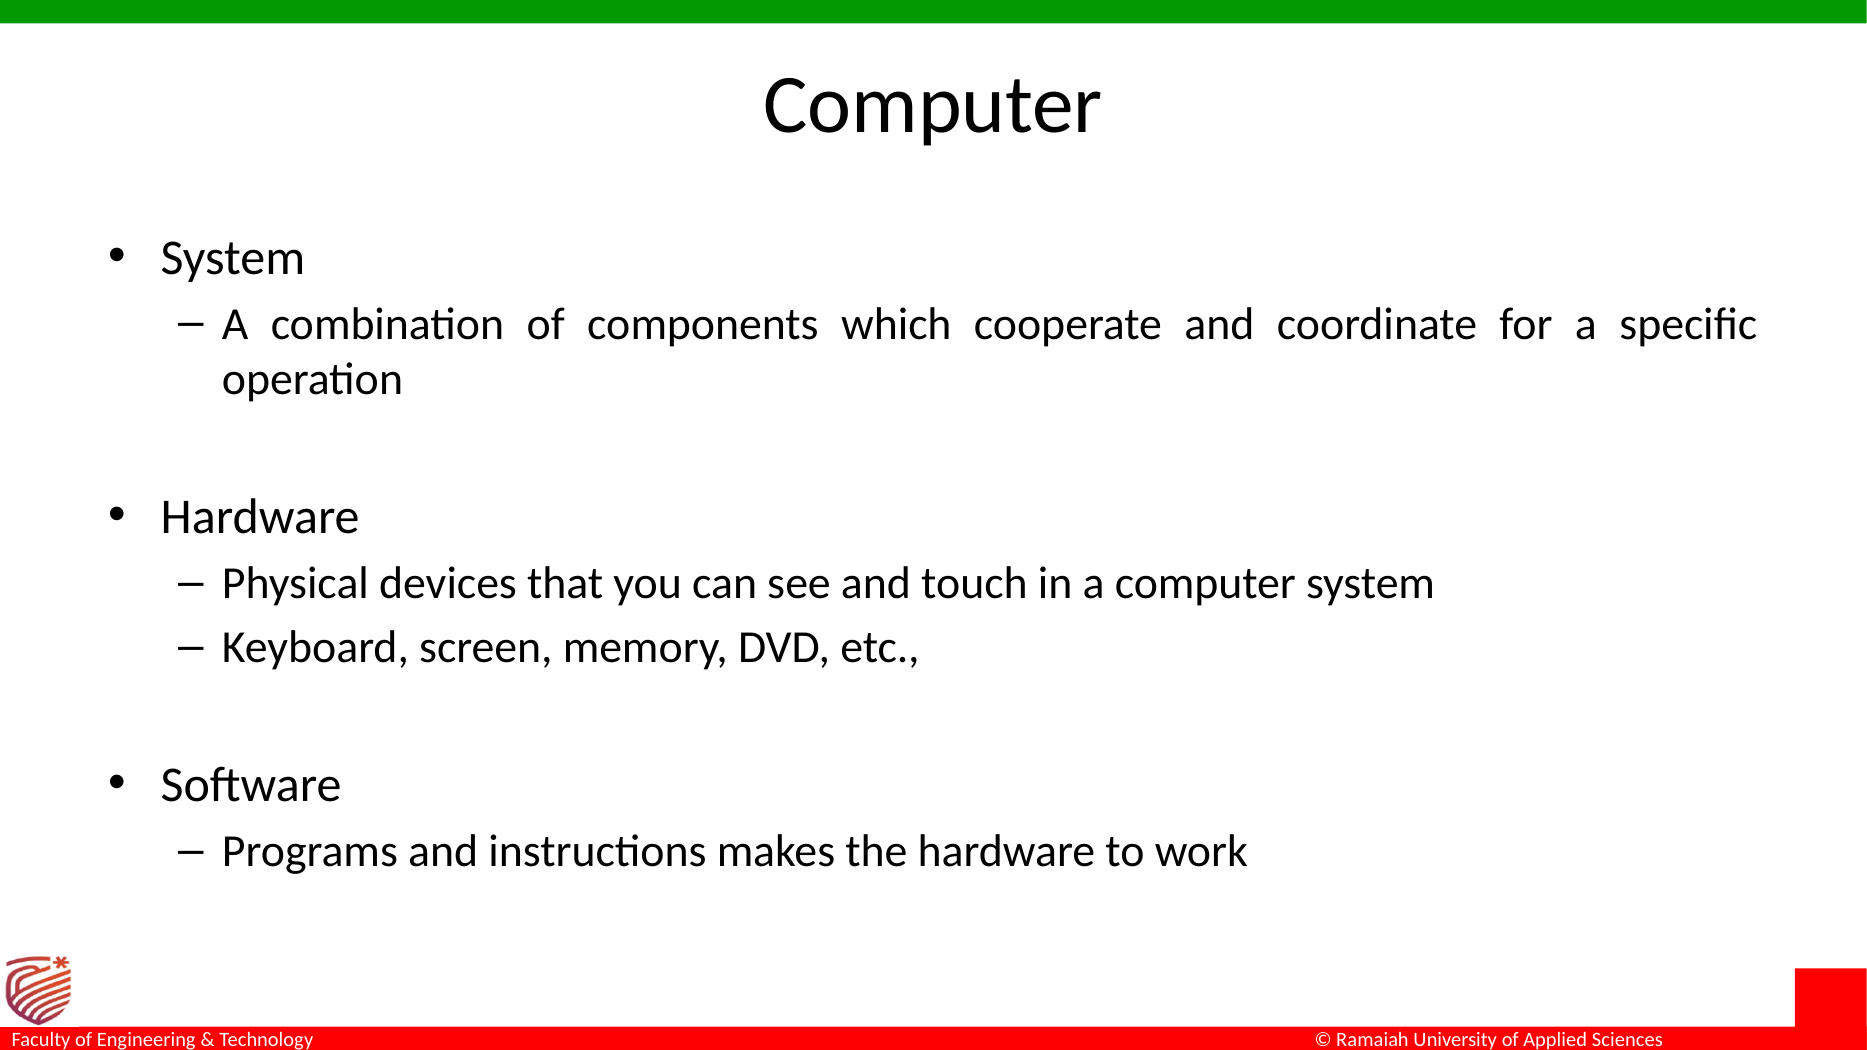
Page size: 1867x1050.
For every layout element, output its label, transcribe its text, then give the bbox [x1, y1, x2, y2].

list System A combination of components which cooperate and coordinate for a specific operation Hardware Physical devices that you can see and touch in a computer system Keyboard, screen, memory, DVD, etc., Software Programs and instructions makes the hardware to work [93, 217, 1774, 938]
title Computer [93, 42, 1774, 217]
picture [0, 946, 79, 1027]
